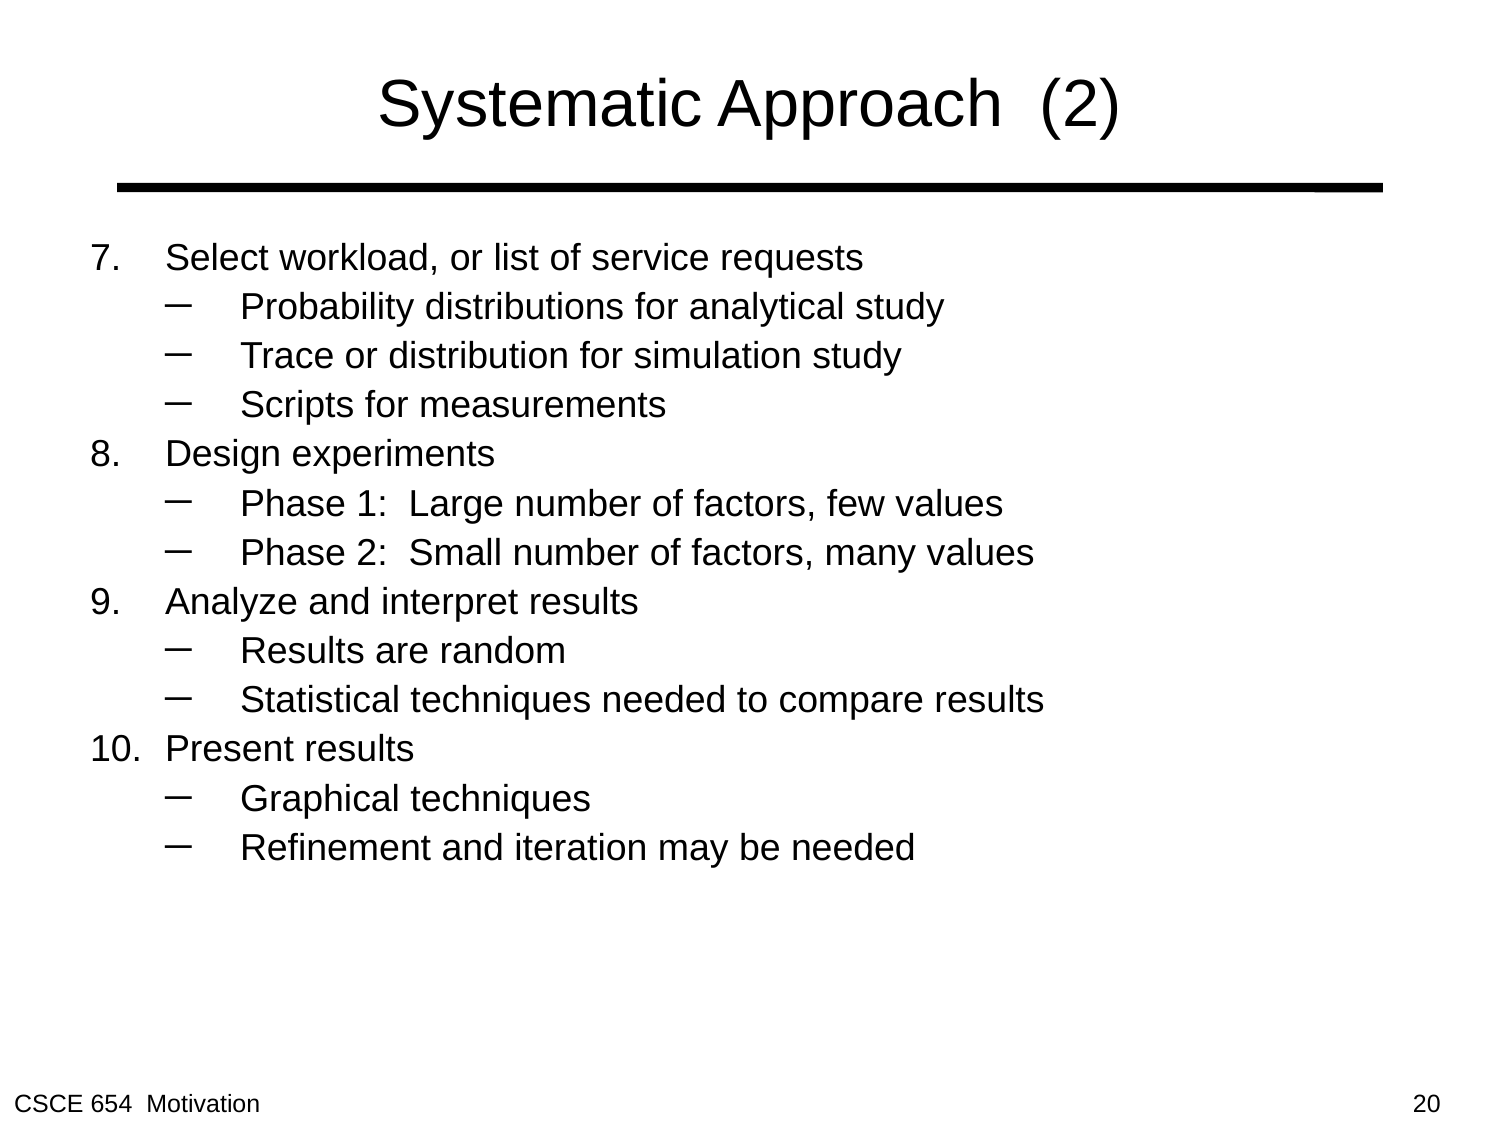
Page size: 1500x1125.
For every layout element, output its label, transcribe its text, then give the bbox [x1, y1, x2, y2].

list Select workload, or list of service requests Probability distributions for analytical study Trace or distribution for simulation study Scripts for measurements Design experiments Phase 1: Large number of factors, few values Phase 2: Small number of factors, many values Analyze and interpret results Results are random Statistical techniques needed to compare results Present results Graphical techniques Refinement and iteration may be needed [75, 224, 1425, 1005]
title Systematic Approach (2) [75, 24, 1425, 175]
